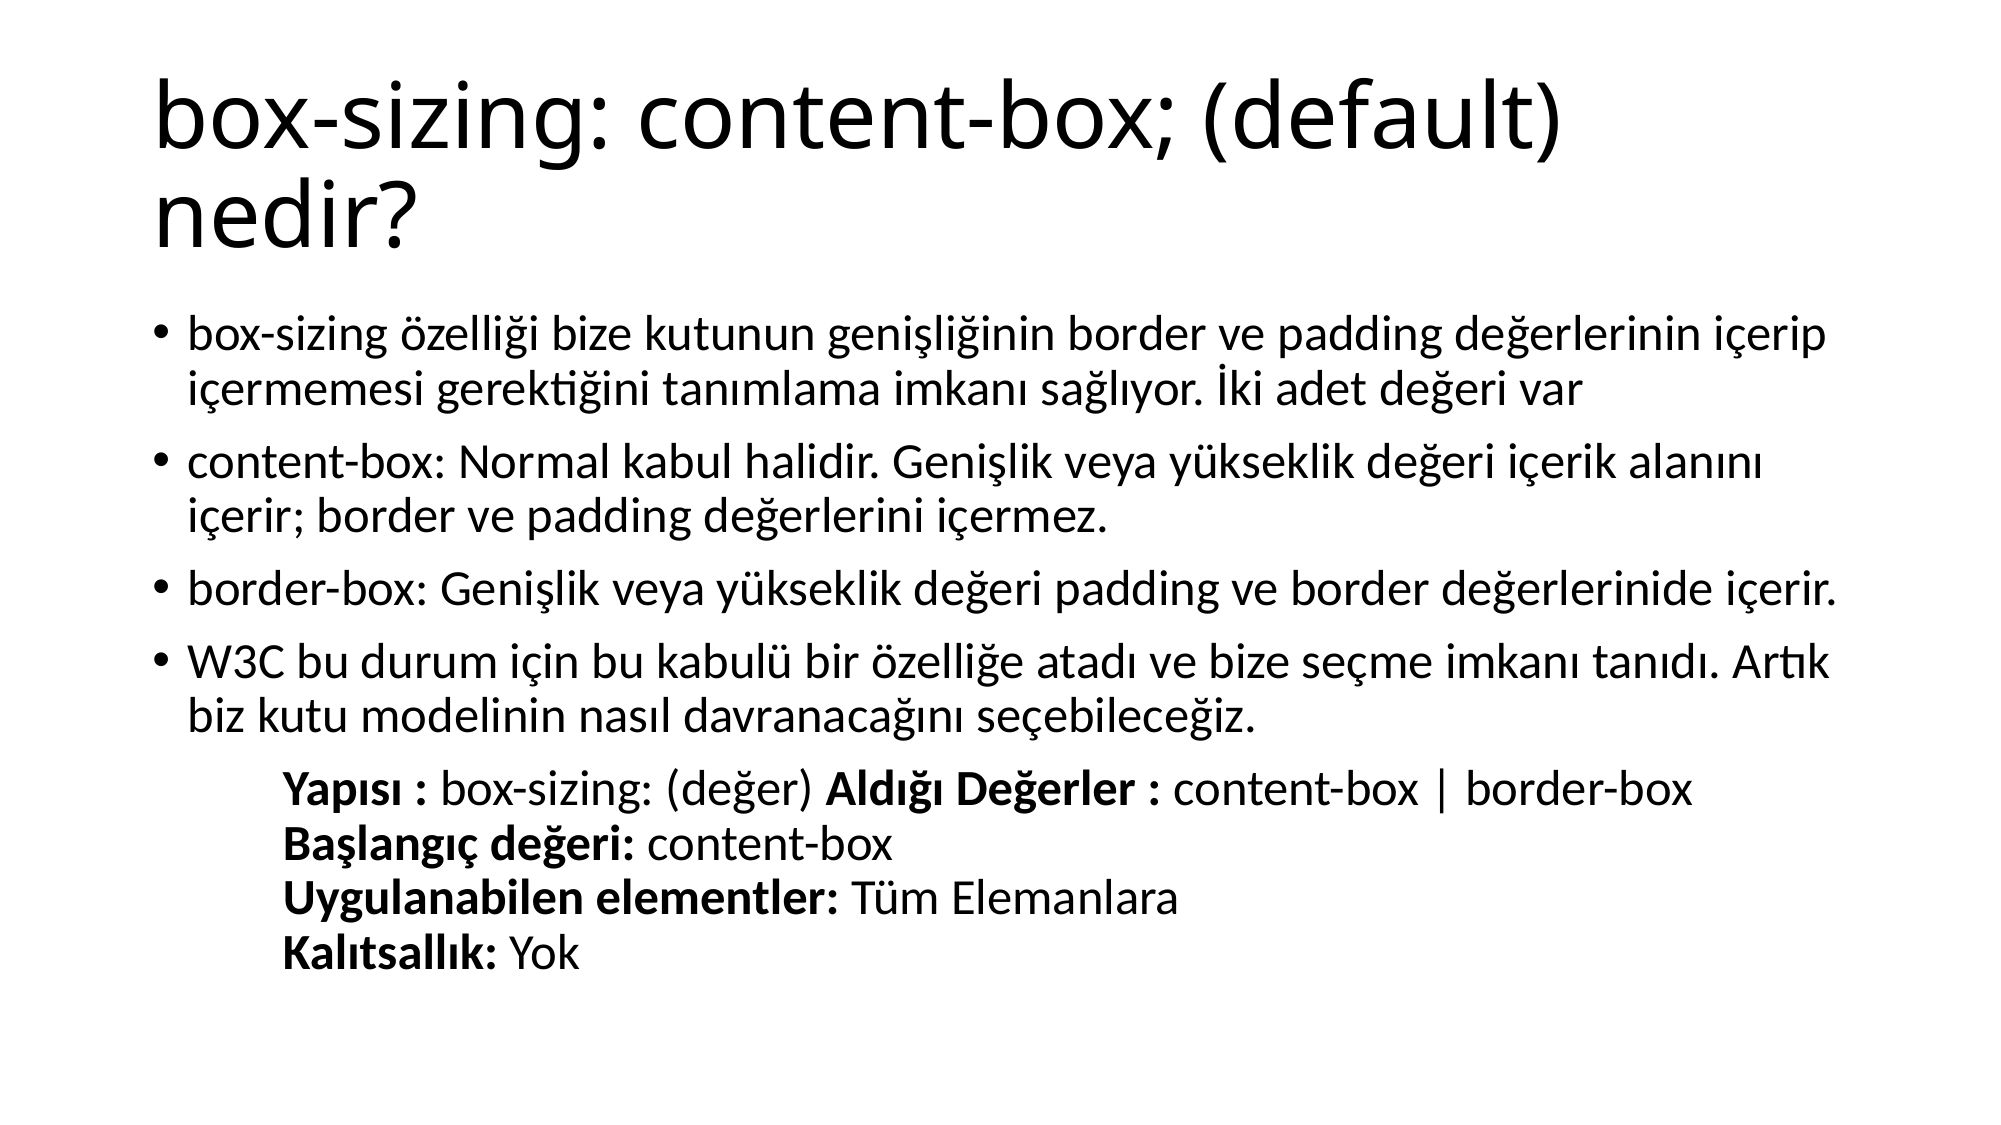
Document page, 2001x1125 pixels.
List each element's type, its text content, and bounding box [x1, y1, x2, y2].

title box-sizing: content-box; (default) nedir? [137, 59, 1863, 278]
list box-sizing özelliği bize kutunun genişliğinin border ve padding değerlerinin içerip içermemesi gerektiğini tanımlama imkanı sağlıyor. İki adet değeri var content-box: Normal kabul halidir. Genişlik veya yükseklik değeri içerik alanını içerir; border ve padding değerlerini içermez. border-box: Genişlik veya yükseklik değeri padding ve border değerlerinide içerir. W3C bu durum için bu kabulü bir özelliğe atadı ve bize seçme imkanı tanıdı. Artık biz kutu modelinin nasıl davranacağını seçebileceğiz. Yapısı : box-sizing: (değer) Aldığı Değerler : content-box | border-box Başlangıç değeri: content-box Uygulanabilen elementler: Tüm Elemanlara Kalıtsallık: Yok [137, 299, 1863, 1014]
